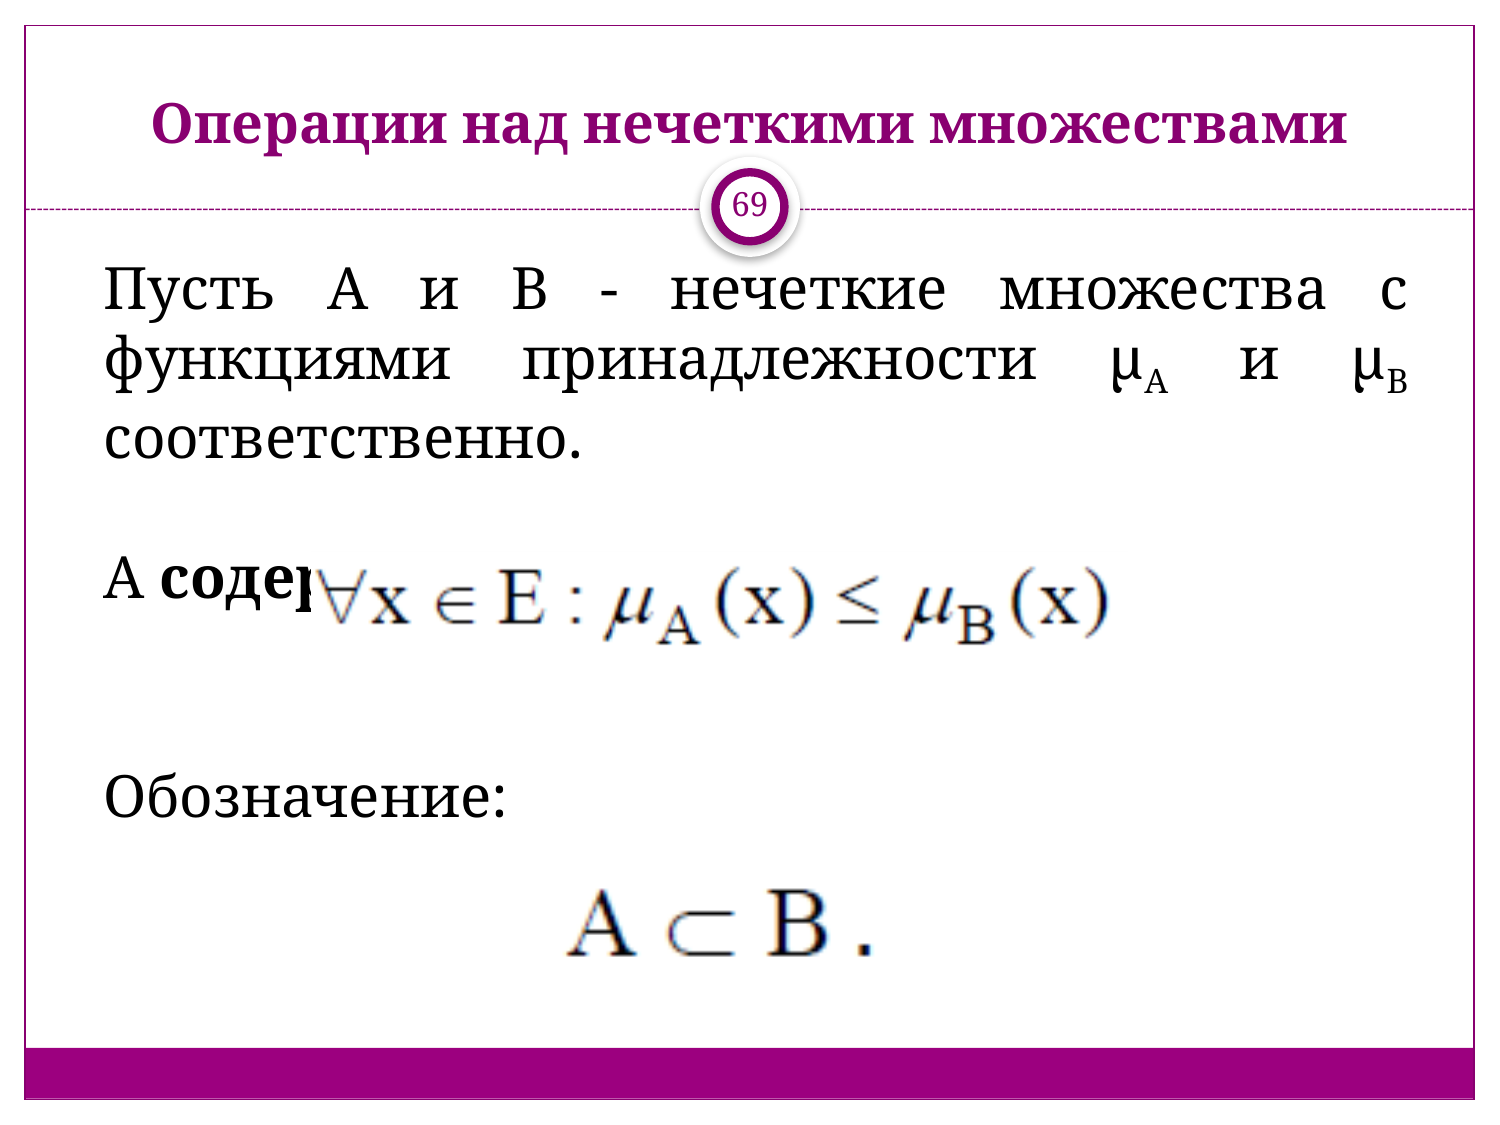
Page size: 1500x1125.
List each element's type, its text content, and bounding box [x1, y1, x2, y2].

slide_number 69 [712, 169, 788, 243]
text_box Обозначение: [88, 751, 1164, 837]
title Операции над нечеткими множествами [49, 37, 1450, 162]
picture [554, 869, 951, 1012]
picture [311, 550, 1129, 664]
text_box Пусть A и B - нечеткие множества с функциями принадлежности μA и μB соответственно. A содержится в B, если [88, 243, 1424, 618]
